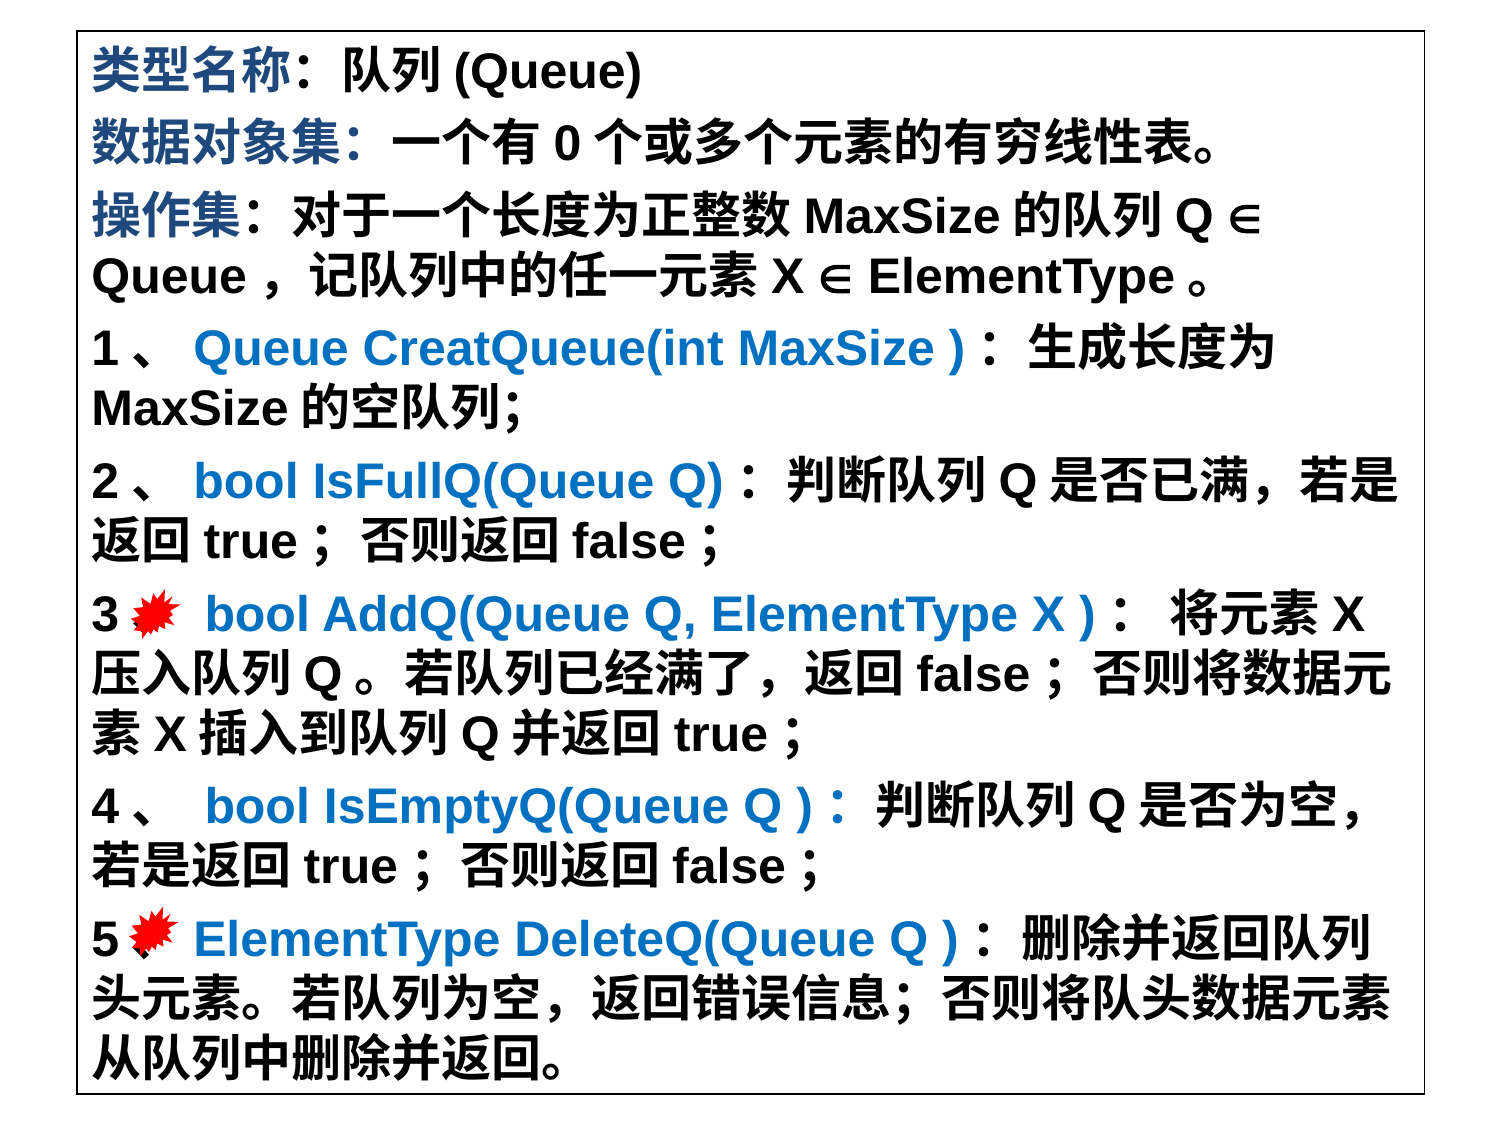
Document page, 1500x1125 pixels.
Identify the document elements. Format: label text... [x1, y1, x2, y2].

text_box 类型名称：队列(Queue) 数据对象集：一个有0个或多个元素的有穷线性表。 操作集：对于一个长度为正整数MaxSize的队列Q  Queue，记队列中的任一元素X  ElementType。 1、Queue CreatQueue(int MaxSize )：生成长度为MaxSize的空队列； 2、bool IsFullQ(Queue Q)：判断队列Q是否已满，若是返回true；否则返回false； 3、 bool AddQ(Queue Q, ElementType X )： 将元素X压入队列Q。若队列已经满了，返回false；否则将数据元素X插入到队列Q并返回true； 4、 bool IsEmptyQ(Queue Q )：判断队列Q是否为空，若是返回true；否则返回false； 5、ElementType DeleteQ(Queue Q )：删除并返回队列头元素。若队列为空，返回错误信息；否则将队头数据元素从队列中删除并返回。 [76, 30, 1425, 1094]
text_box [128, 906, 179, 957]
text_box [130, 589, 181, 640]
